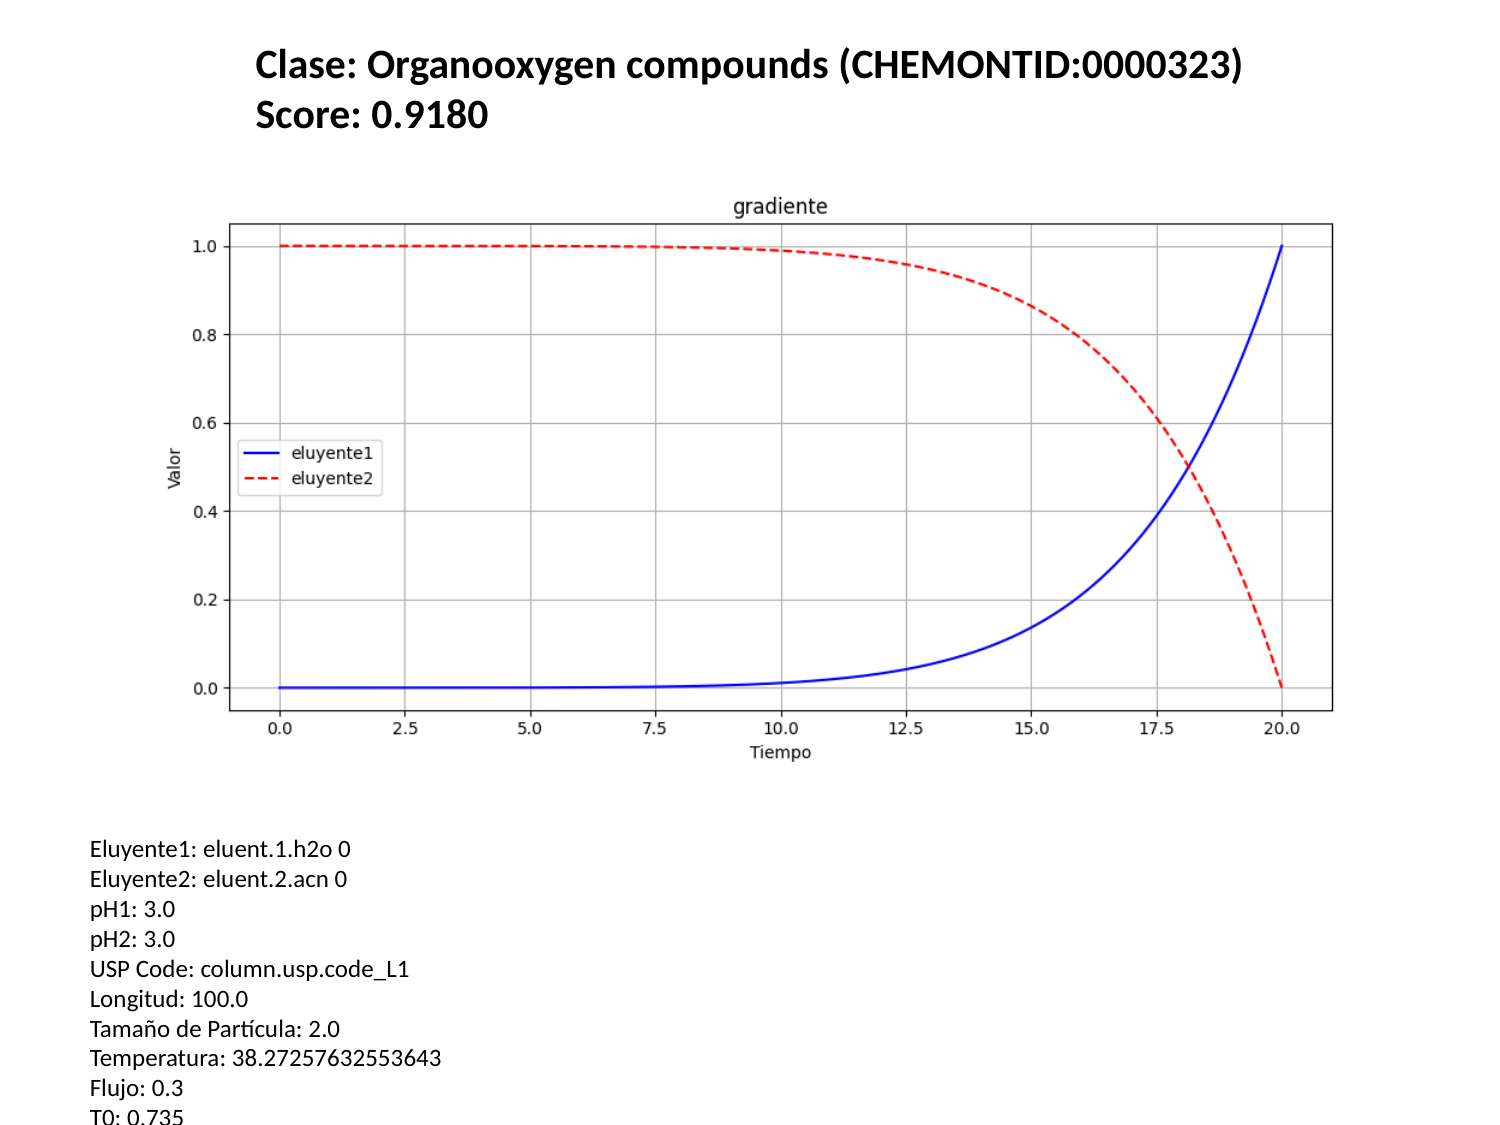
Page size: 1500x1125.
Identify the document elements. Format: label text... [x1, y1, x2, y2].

picture [149, 179, 1351, 781]
text_box Eluyente1: eluent.1.h2o 0 Eluyente2: eluent.2.acn 0 pH1: 3.0 pH2: 3.0 USP Code: column.usp.code_L1 Longitud: 100.0 Tamaño de Partícula: 2.0 Temperatura: 38.27257632553643 Flujo: 0.3 T0: 0.735 [74, 825, 1425, 1125]
text_box Clase: Organooxygen compounds (CHEMONTID:0000323) Score: 0.9180 [240, 29, 1260, 145]
